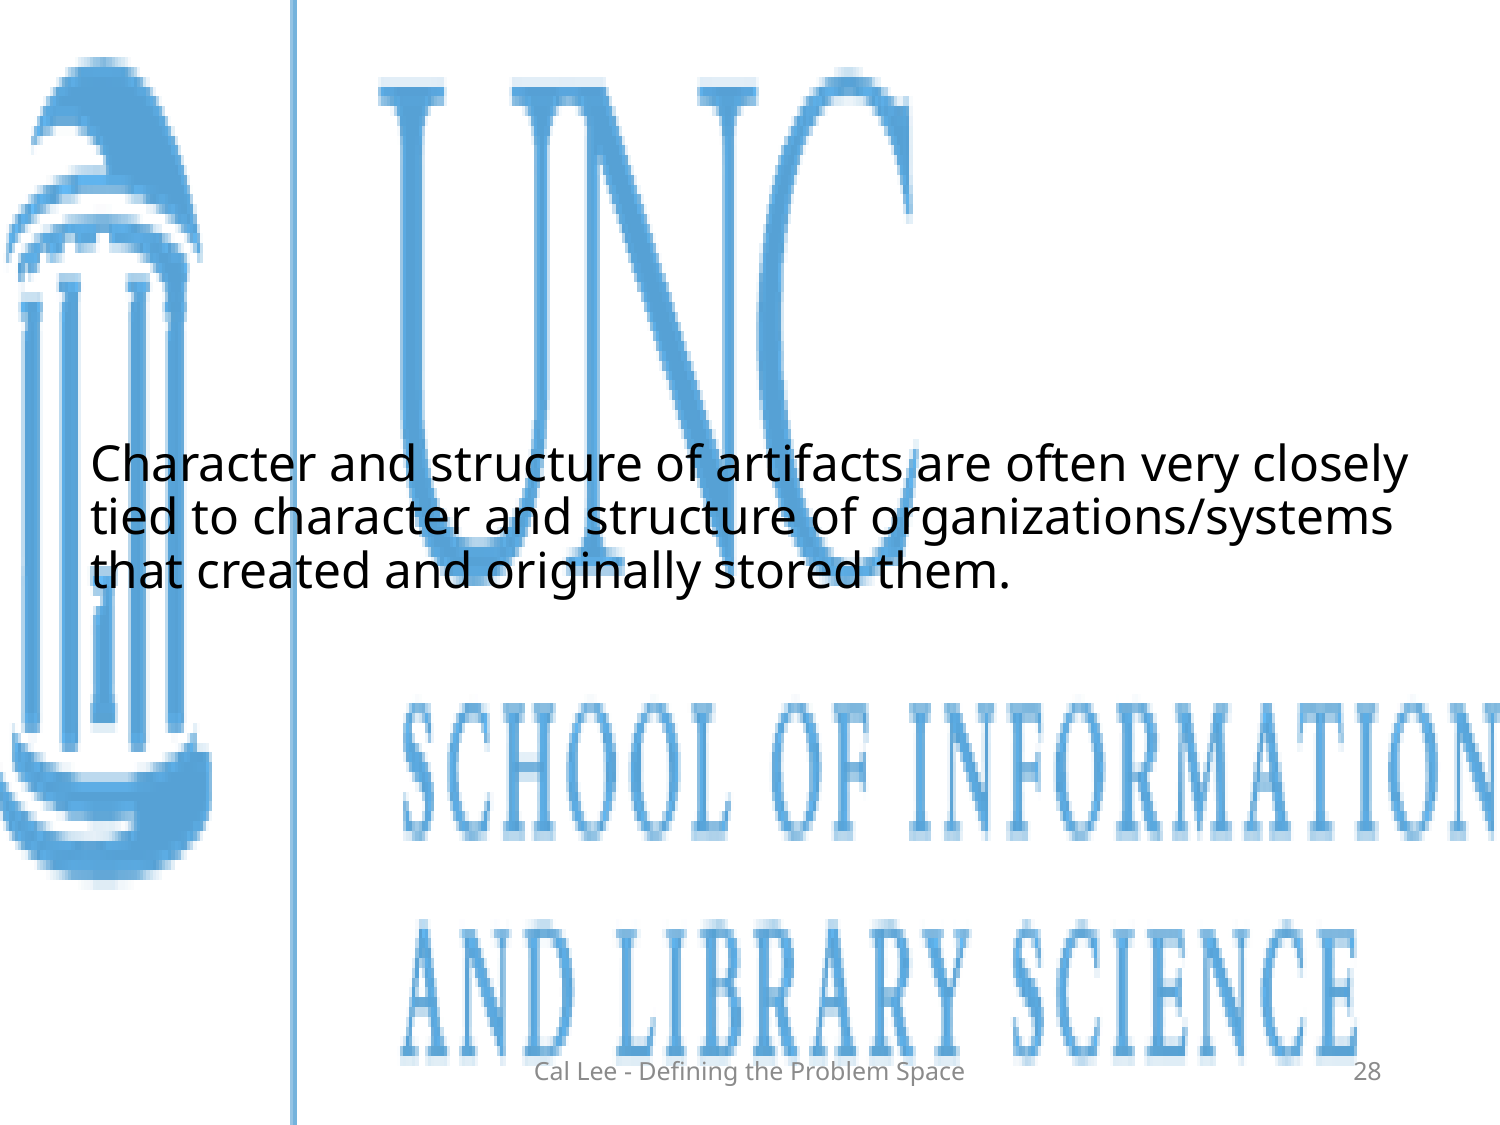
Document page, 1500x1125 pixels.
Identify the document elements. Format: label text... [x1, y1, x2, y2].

footer Cal Lee - Defining the Problem Space [496, 1042, 1004, 1103]
picture [0, 0, 1500, 1125]
title Character and structure of artifacts are often very closely tied to character and structure of organizations/systems that created and originally stored them. [75, 425, 1425, 613]
slide_number 28 [1059, 1042, 1397, 1103]
